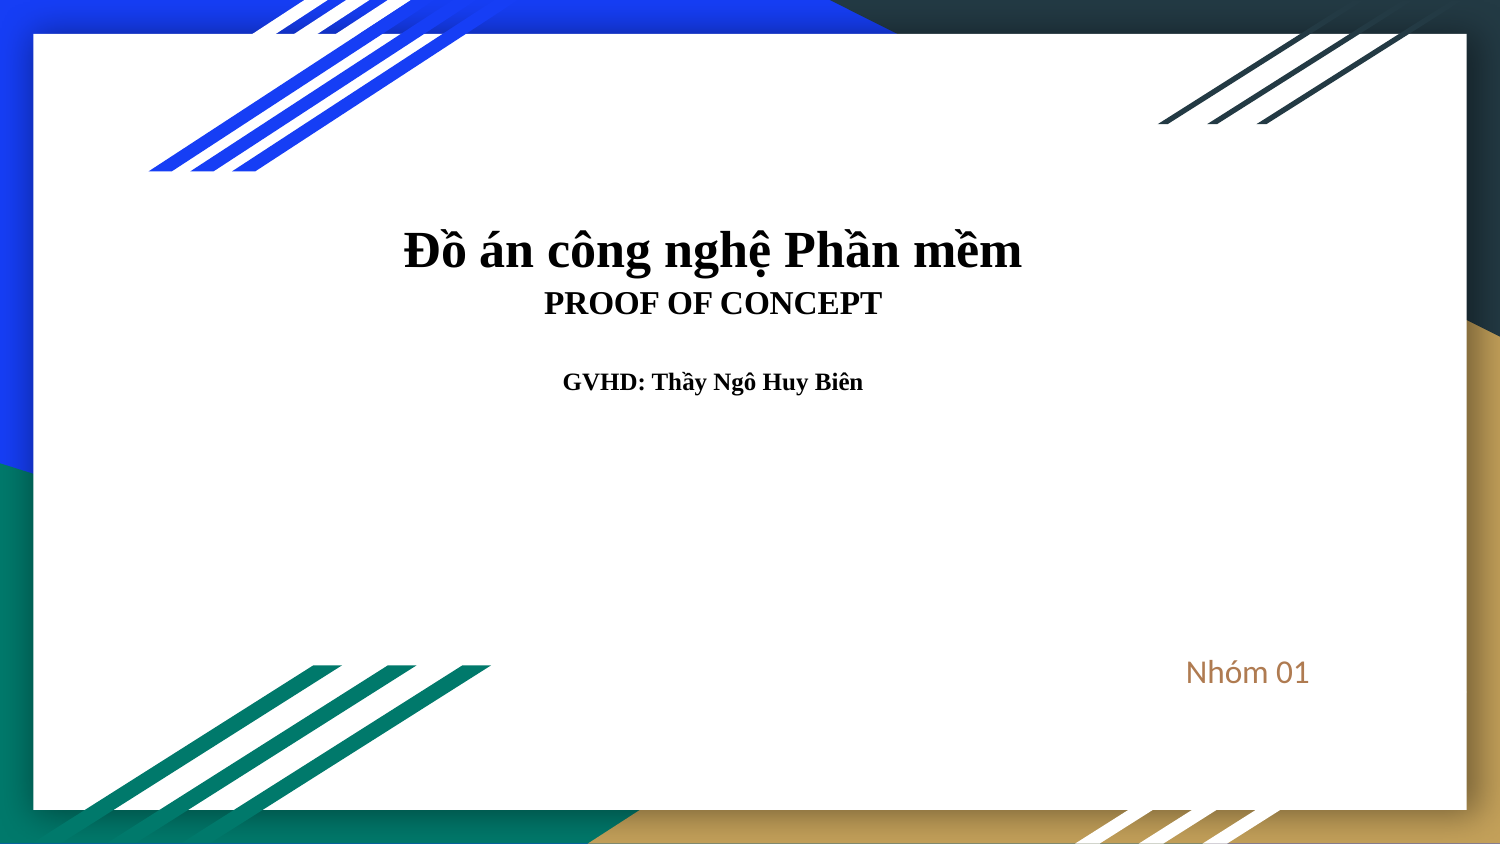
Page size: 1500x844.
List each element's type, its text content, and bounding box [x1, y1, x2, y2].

subtitle Nhóm 01 [808, 643, 1500, 730]
title Đồ án công nghệ Phần mềm PROOF OF CONCEPT GVHD: Thầy Ngô Huy Biên [273, 154, 1154, 455]
